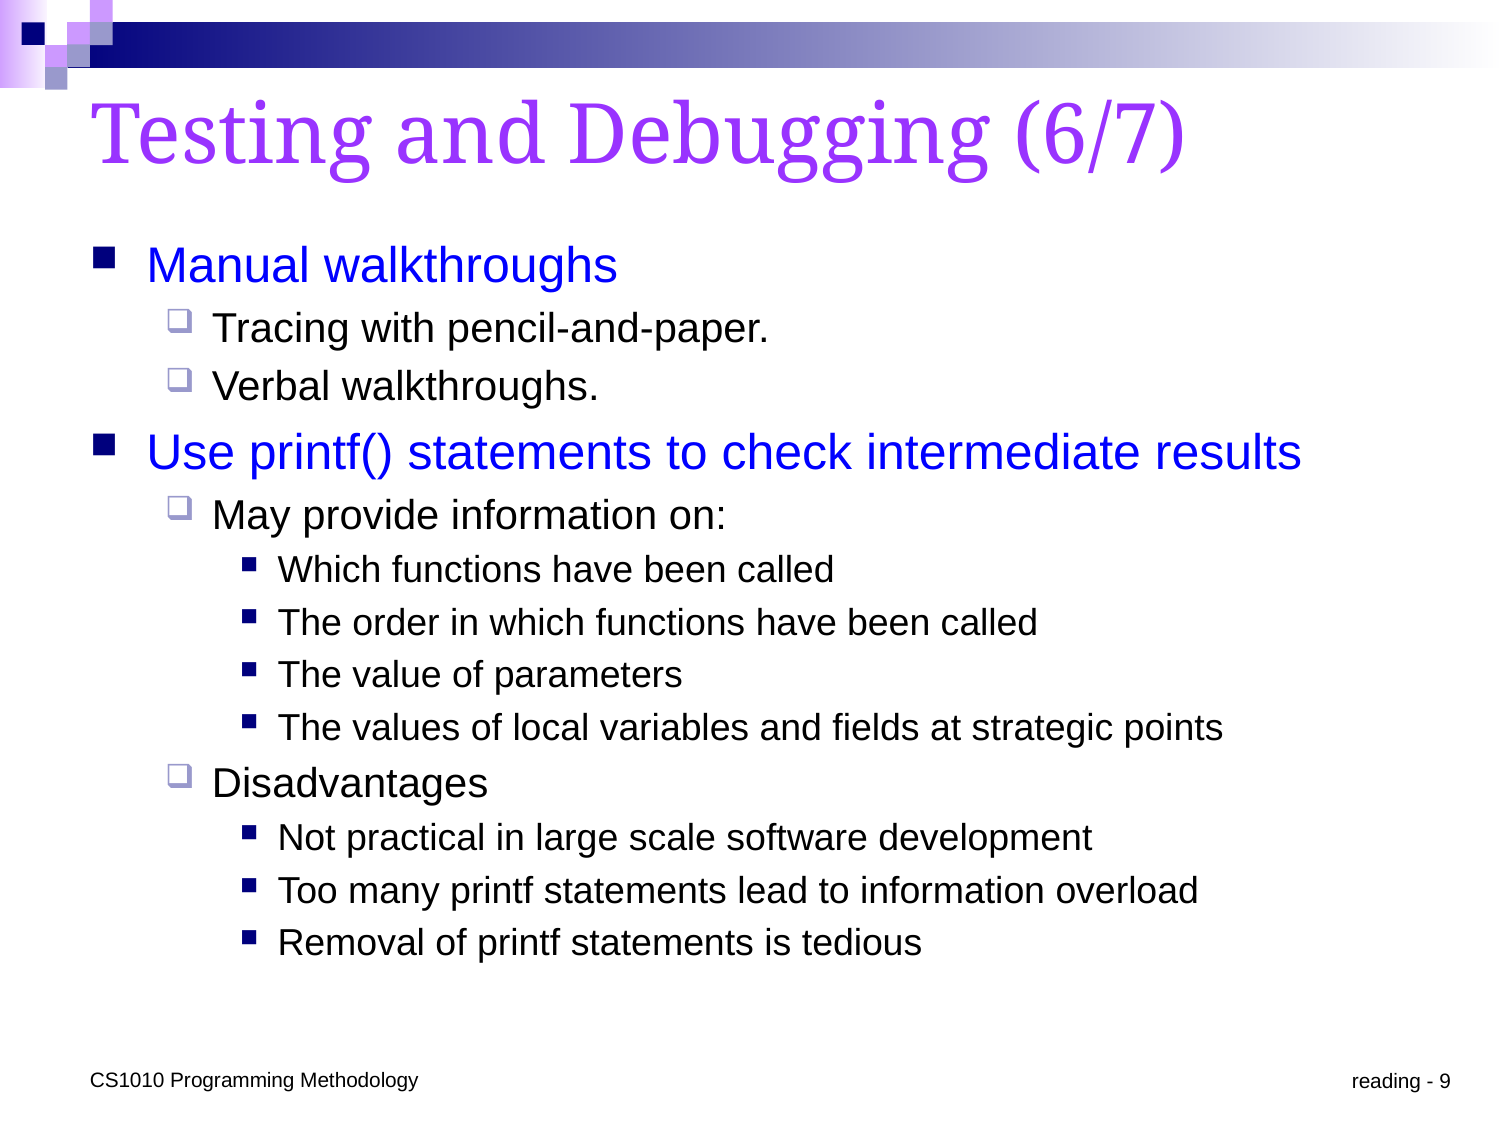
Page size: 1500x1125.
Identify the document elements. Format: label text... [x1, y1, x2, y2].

text_box reading - 9 [1254, 1060, 1466, 1100]
title Testing and Debugging (6/7) [74, 63, 1426, 197]
list Manual walkthroughs Tracing with pencil-and-paper. Verbal walkthroughs. Use printf() statements to check intermediate results May provide information on: Which functions have been called The order in which functions have been called The value of parameters The values of local variables and fields at strategic points Disadvantages Not practical in large scale software development Too many printf statements lead to information overload Removal of printf statements is tedious [74, 224, 1426, 972]
footer CS1010 Programming Methodology [75, 1059, 438, 1125]
